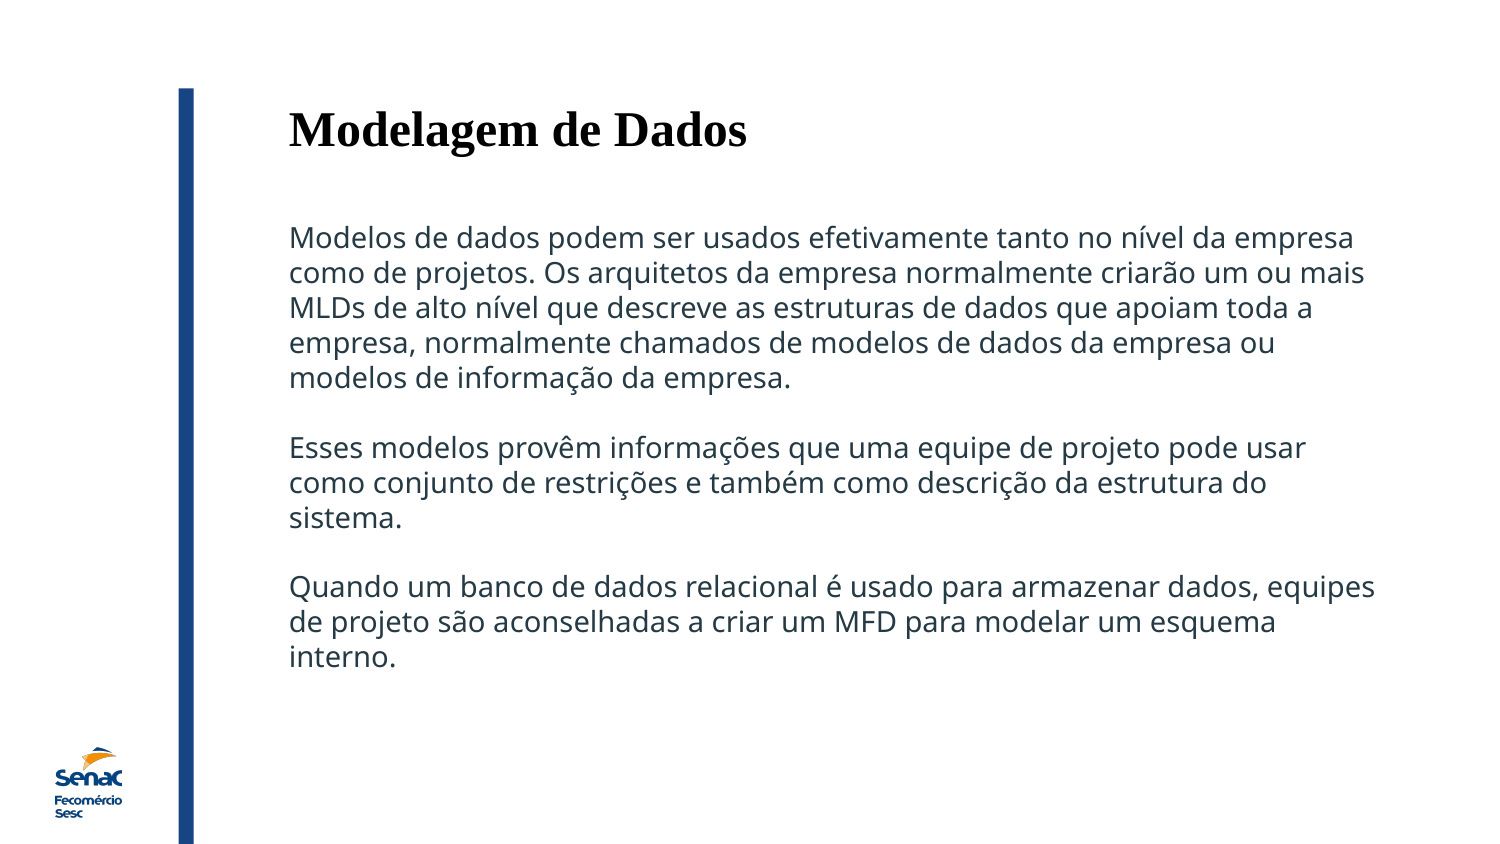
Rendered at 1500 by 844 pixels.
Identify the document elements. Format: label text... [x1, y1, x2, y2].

picture [55, 747, 122, 818]
text_box Modelos de dados podem ser usados efetivamente tanto no nível da empresa como de projetos. Os arquitetos da empresa normalmente criarão um ou mais MLDs de alto nível que descreve as estruturas de dados que apoiam toda a empresa, normalmente chamados de modelos de dados da empresa ou modelos de informação da empresa. Esses modelos provêm informações que uma equipe de projeto pode usar como conjunto de restrições e também como descrição da estrutura do sistema. Quando um banco de dados relacional é usado para armazenar dados, equipes de projeto são aconselhadas a criar um MFD para modelar um esquema interno. [273, 211, 1403, 682]
text_box Modelagem de Dados [273, 88, 1384, 164]
